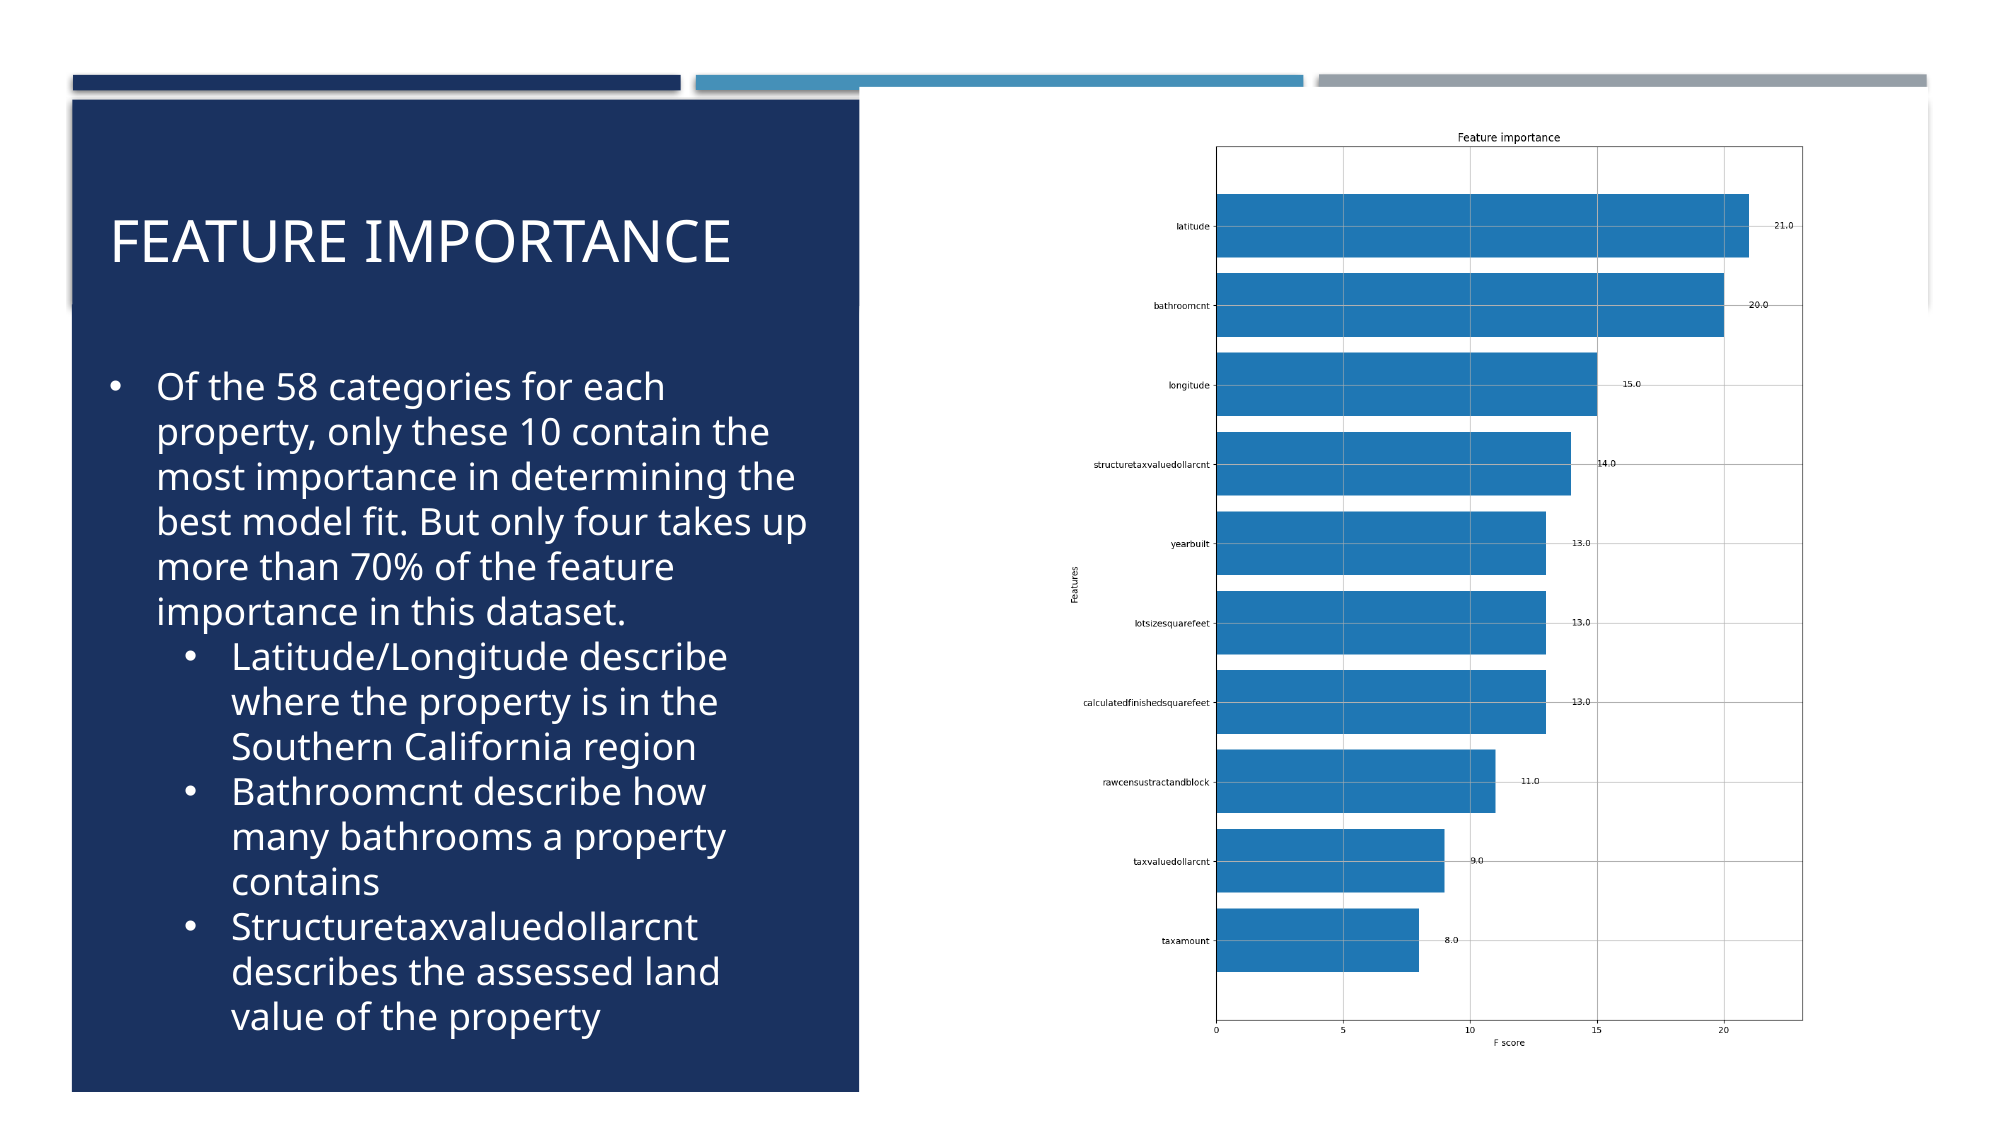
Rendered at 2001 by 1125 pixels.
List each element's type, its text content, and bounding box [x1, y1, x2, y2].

text_box [70, 303, 858, 1094]
title Feature Importance [94, 119, 830, 282]
picture [1064, 125, 1808, 1053]
text_box Of the 58 categories for each property, only these 10 contain the most importance in determining the best model fit. But only four takes up more than 70% of the feature importance in this dataset. Latitude/Longitude describe where the property is in the Southern California region Bathroomcnt describe how many bathrooms a property contains Structuretaxvaluedollarcnt describes the assessed land value of the property [94, 355, 830, 1046]
text_box [858, 85, 1930, 1094]
